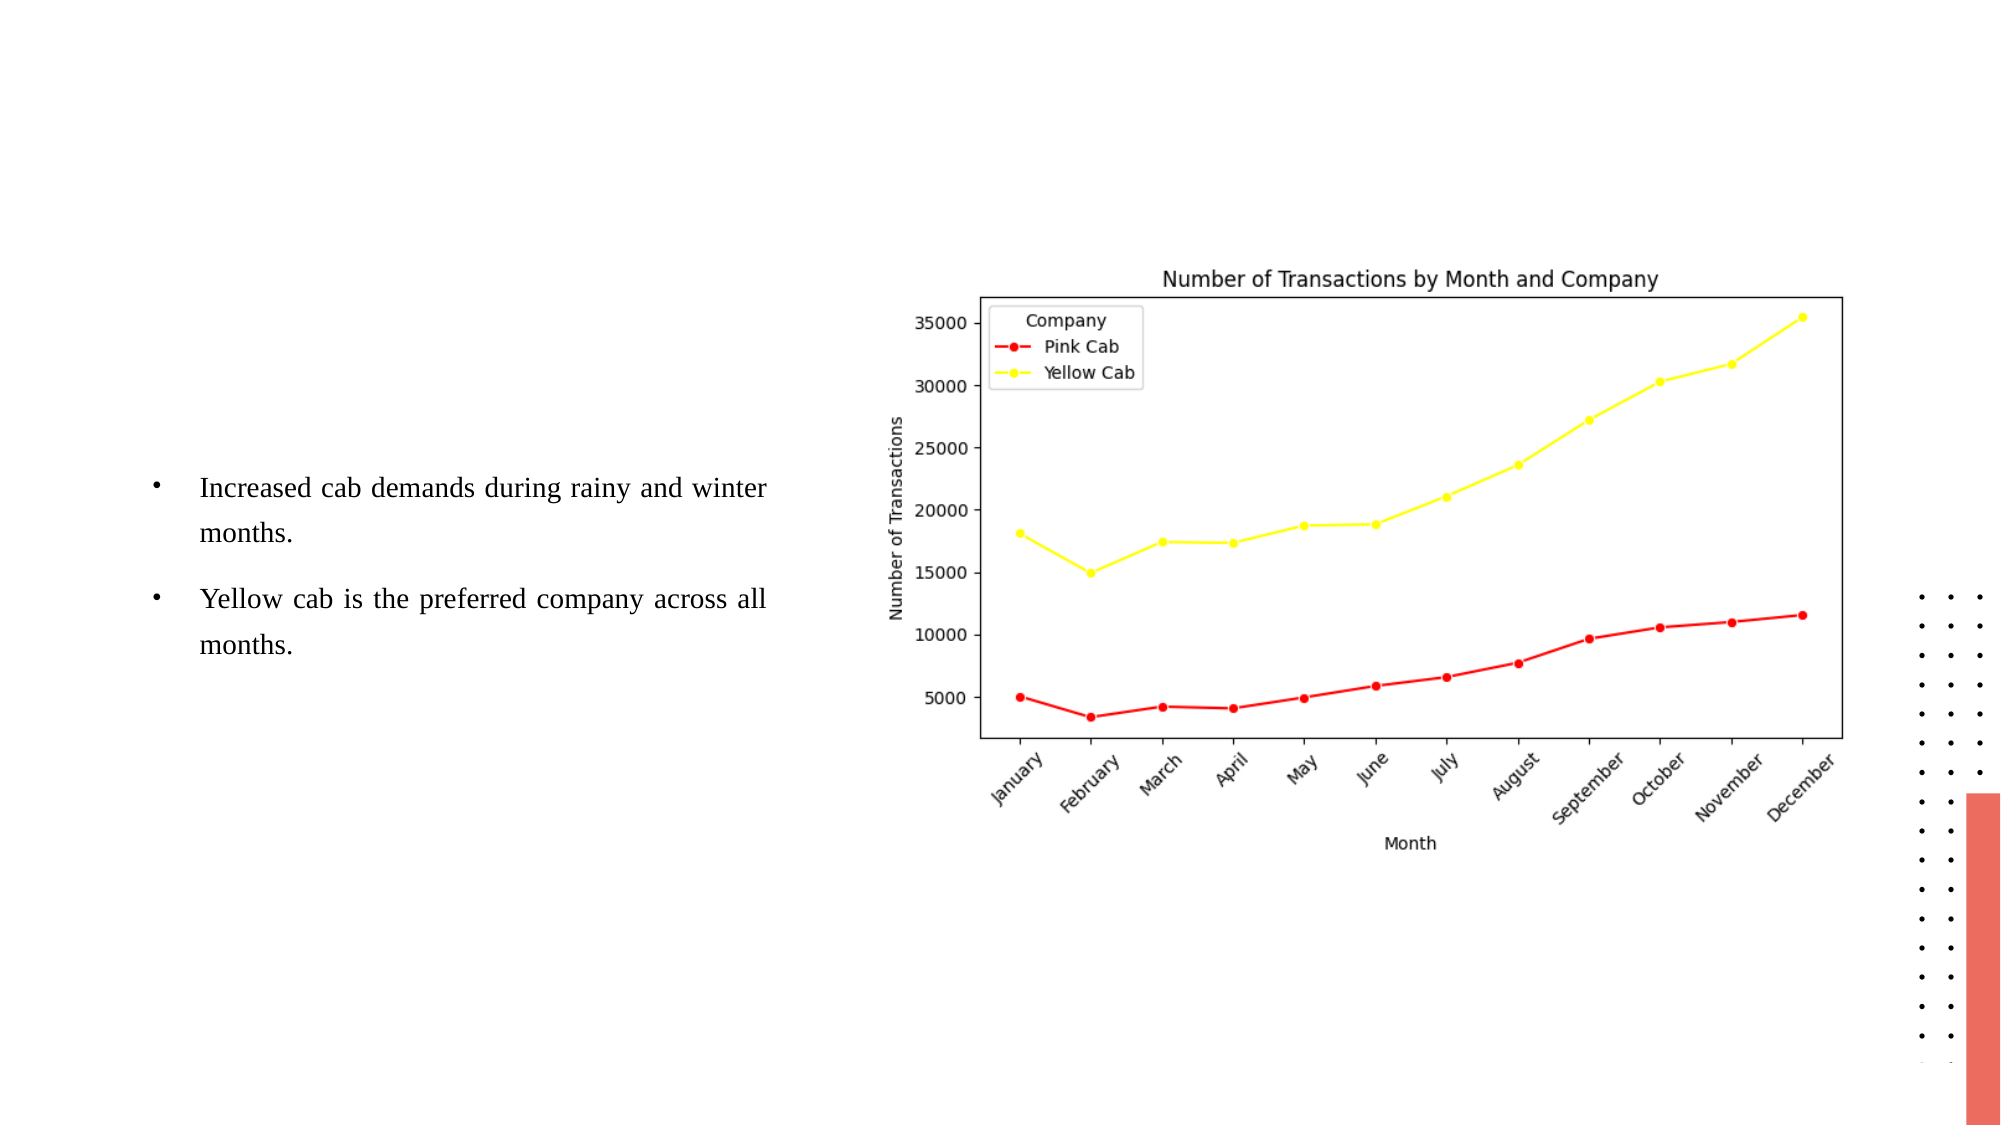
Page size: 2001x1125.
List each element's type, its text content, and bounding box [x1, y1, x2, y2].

picture [1907, 582, 1994, 1064]
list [871, 251, 1863, 872]
list Increased cab demands during rainy and winter months. Yellow cab is the preferred company across all months. [137, 450, 783, 963]
